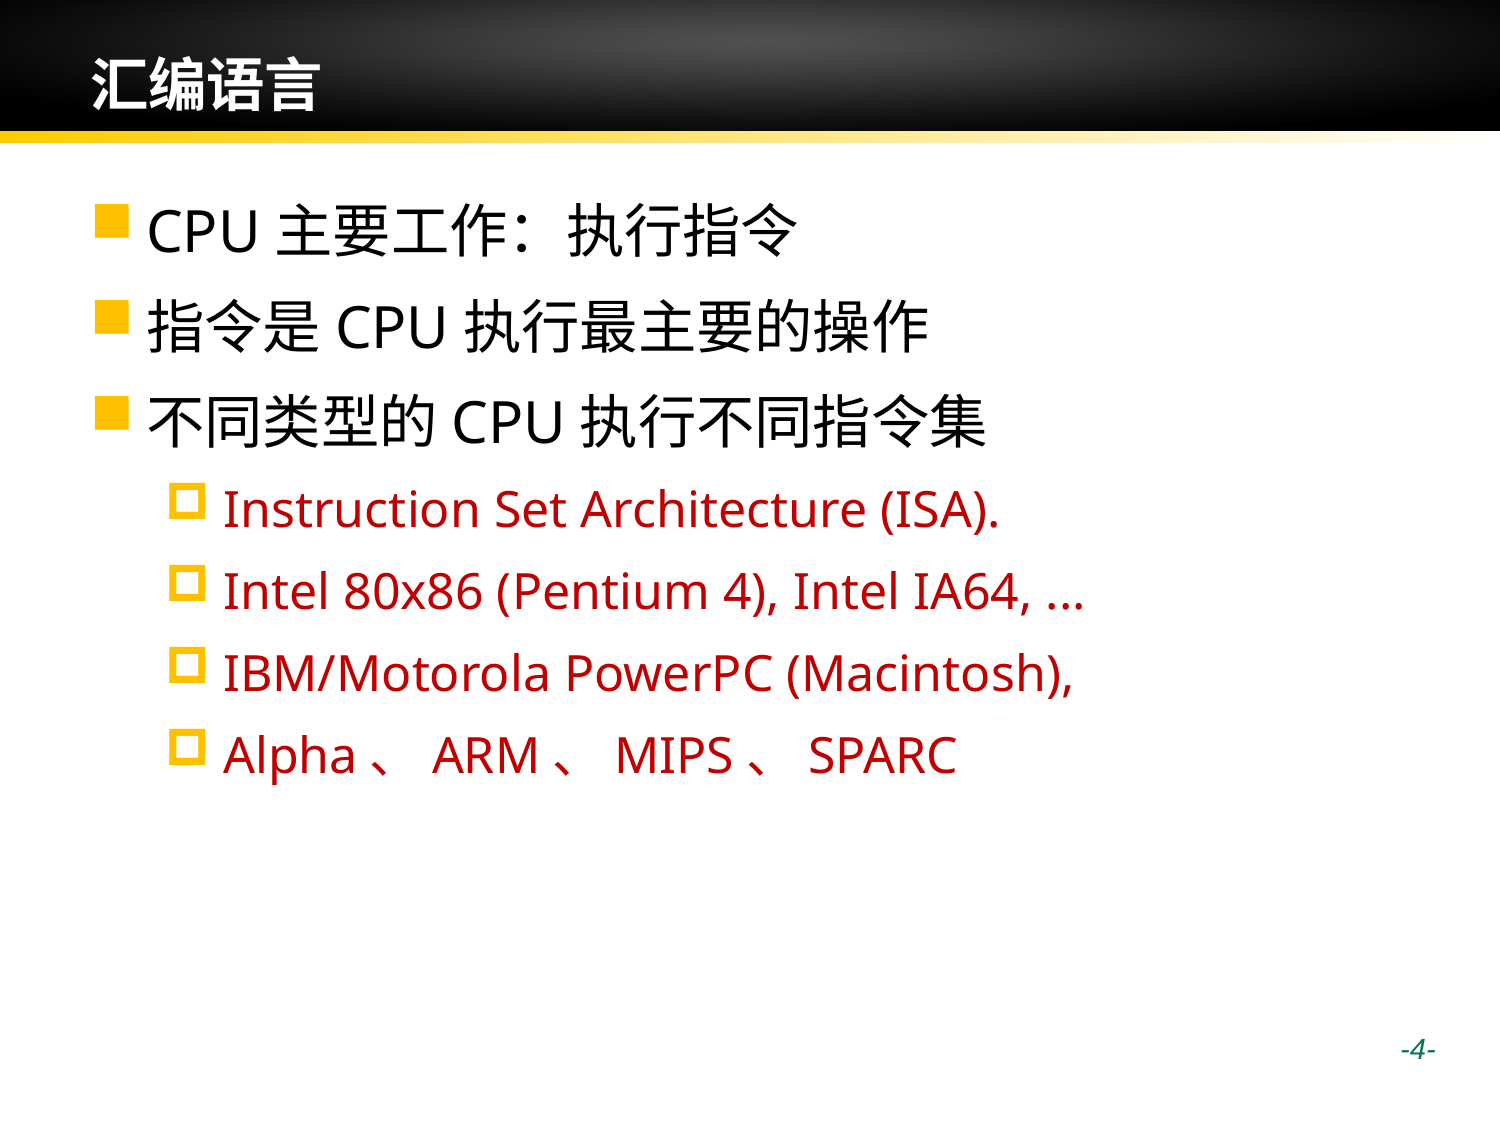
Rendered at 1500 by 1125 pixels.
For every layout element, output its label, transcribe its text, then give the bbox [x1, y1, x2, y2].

picture [0, 0, 1500, 131]
table_header 0 [650, 131, 655, 143]
table_cell 12 [738, 131, 744, 143]
text_box -4- [1292, 1023, 1459, 1102]
list CPU主要工作：执行指令 指令是CPU执行最主要的操作 不同类型的CPU执行不同指令集 Instruction Set Architecture (ISA). Intel 80x86 (Pentium 4), Intel IA64, ... IBM/Motorola PowerPC (Macintosh), Alpha、ARM、MIPS、SPARC [75, 172, 1424, 1000]
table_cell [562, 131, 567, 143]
title 汇编语言 [75, 35, 1425, 143]
